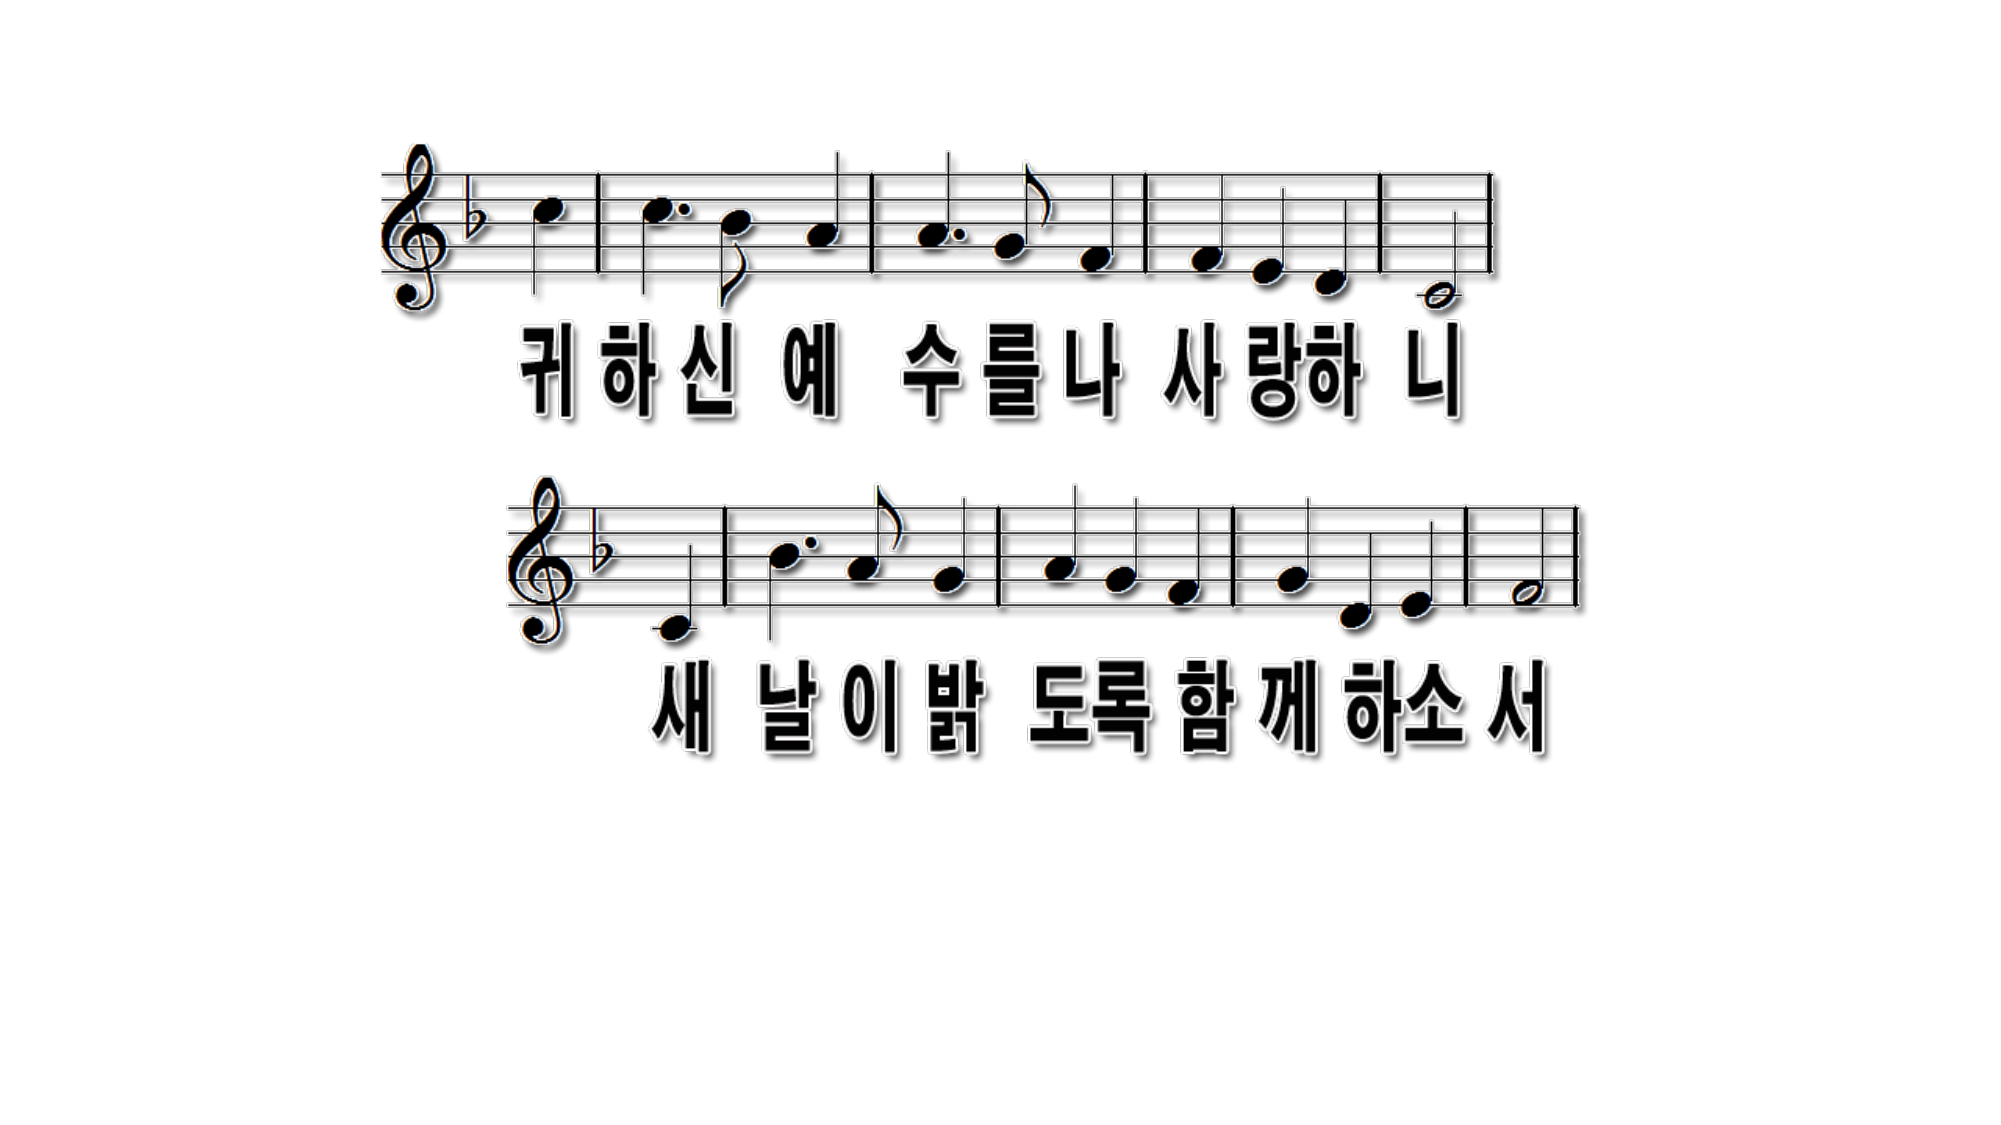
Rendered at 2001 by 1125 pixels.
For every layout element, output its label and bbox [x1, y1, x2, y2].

picture [249, 0, 1750, 938]
